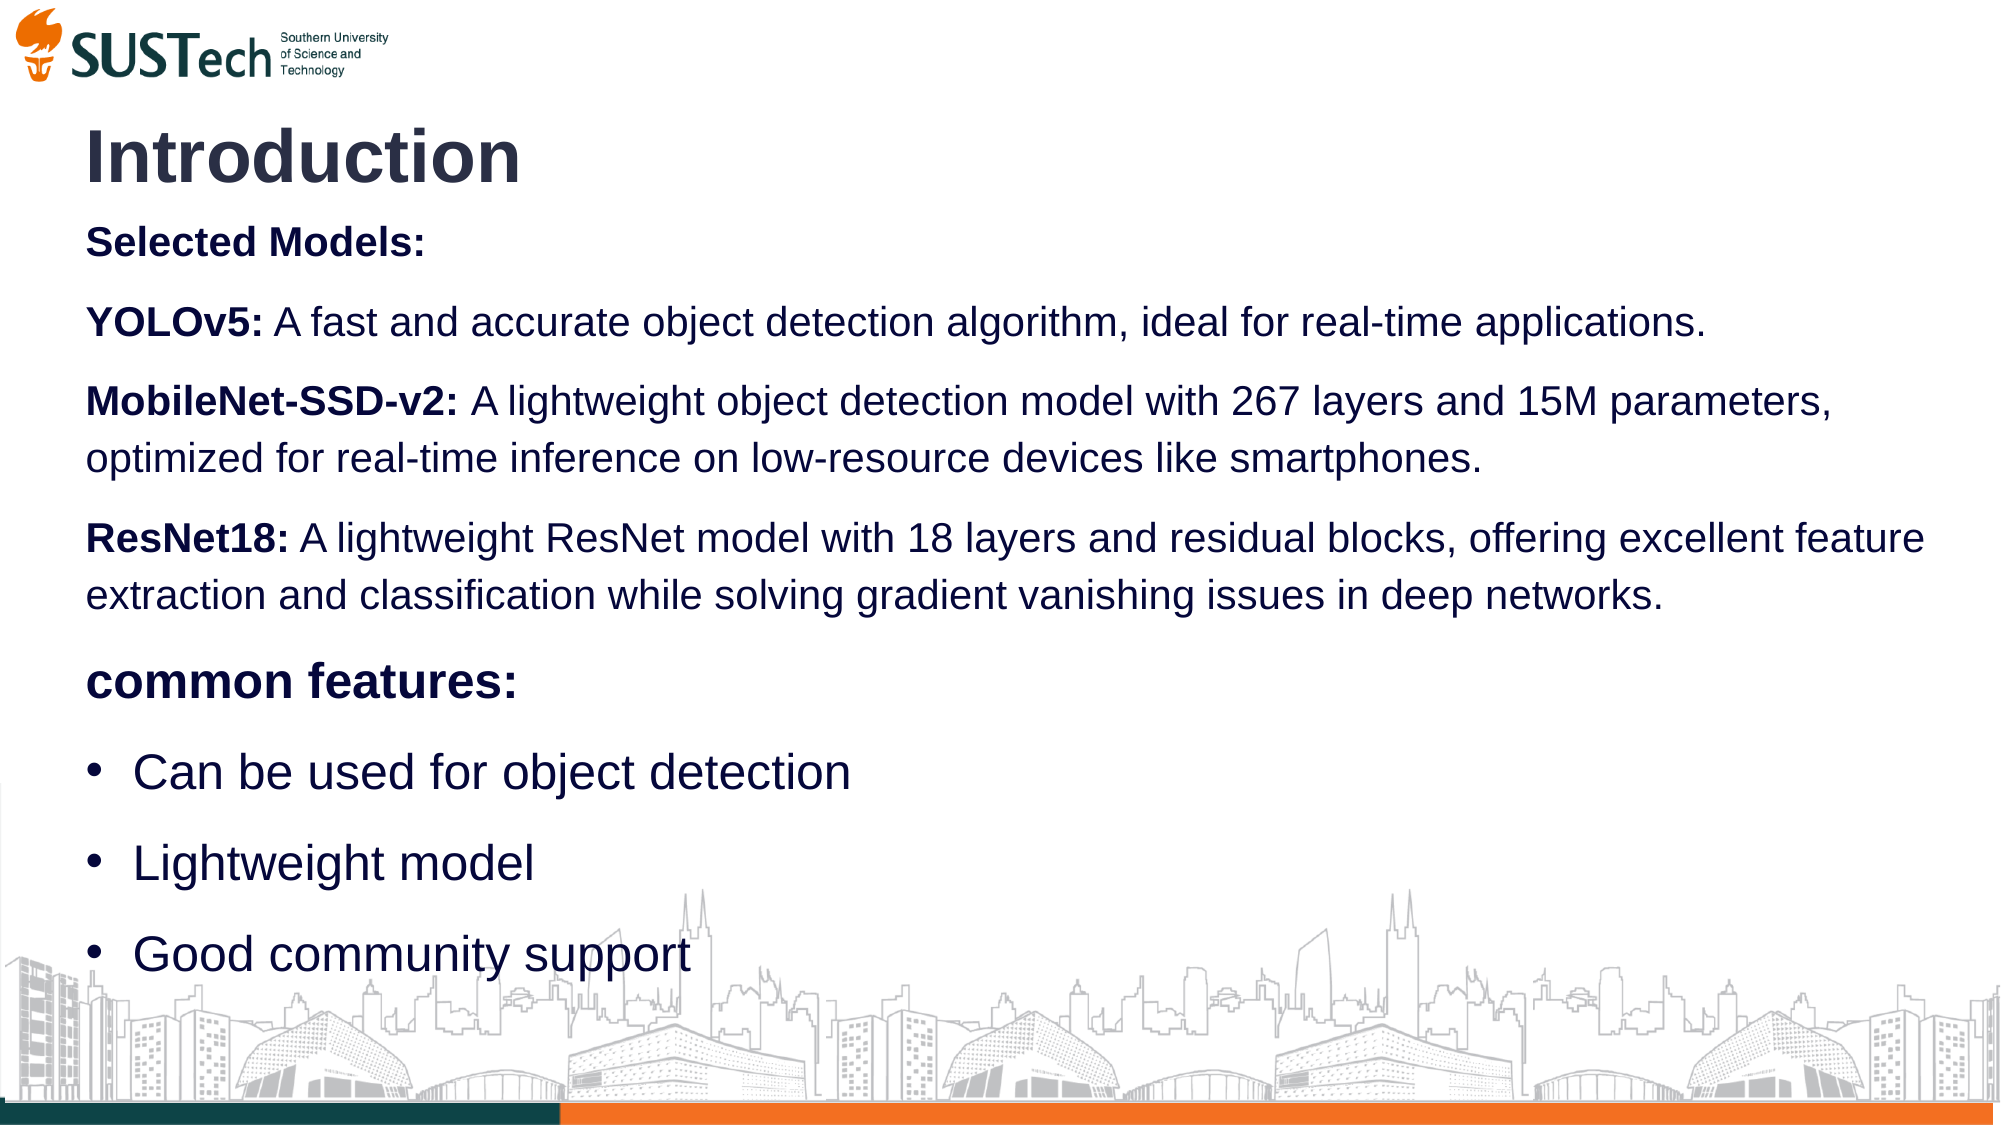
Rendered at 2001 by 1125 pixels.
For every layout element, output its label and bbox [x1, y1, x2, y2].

text_box [0, 0, 2000, 1125]
